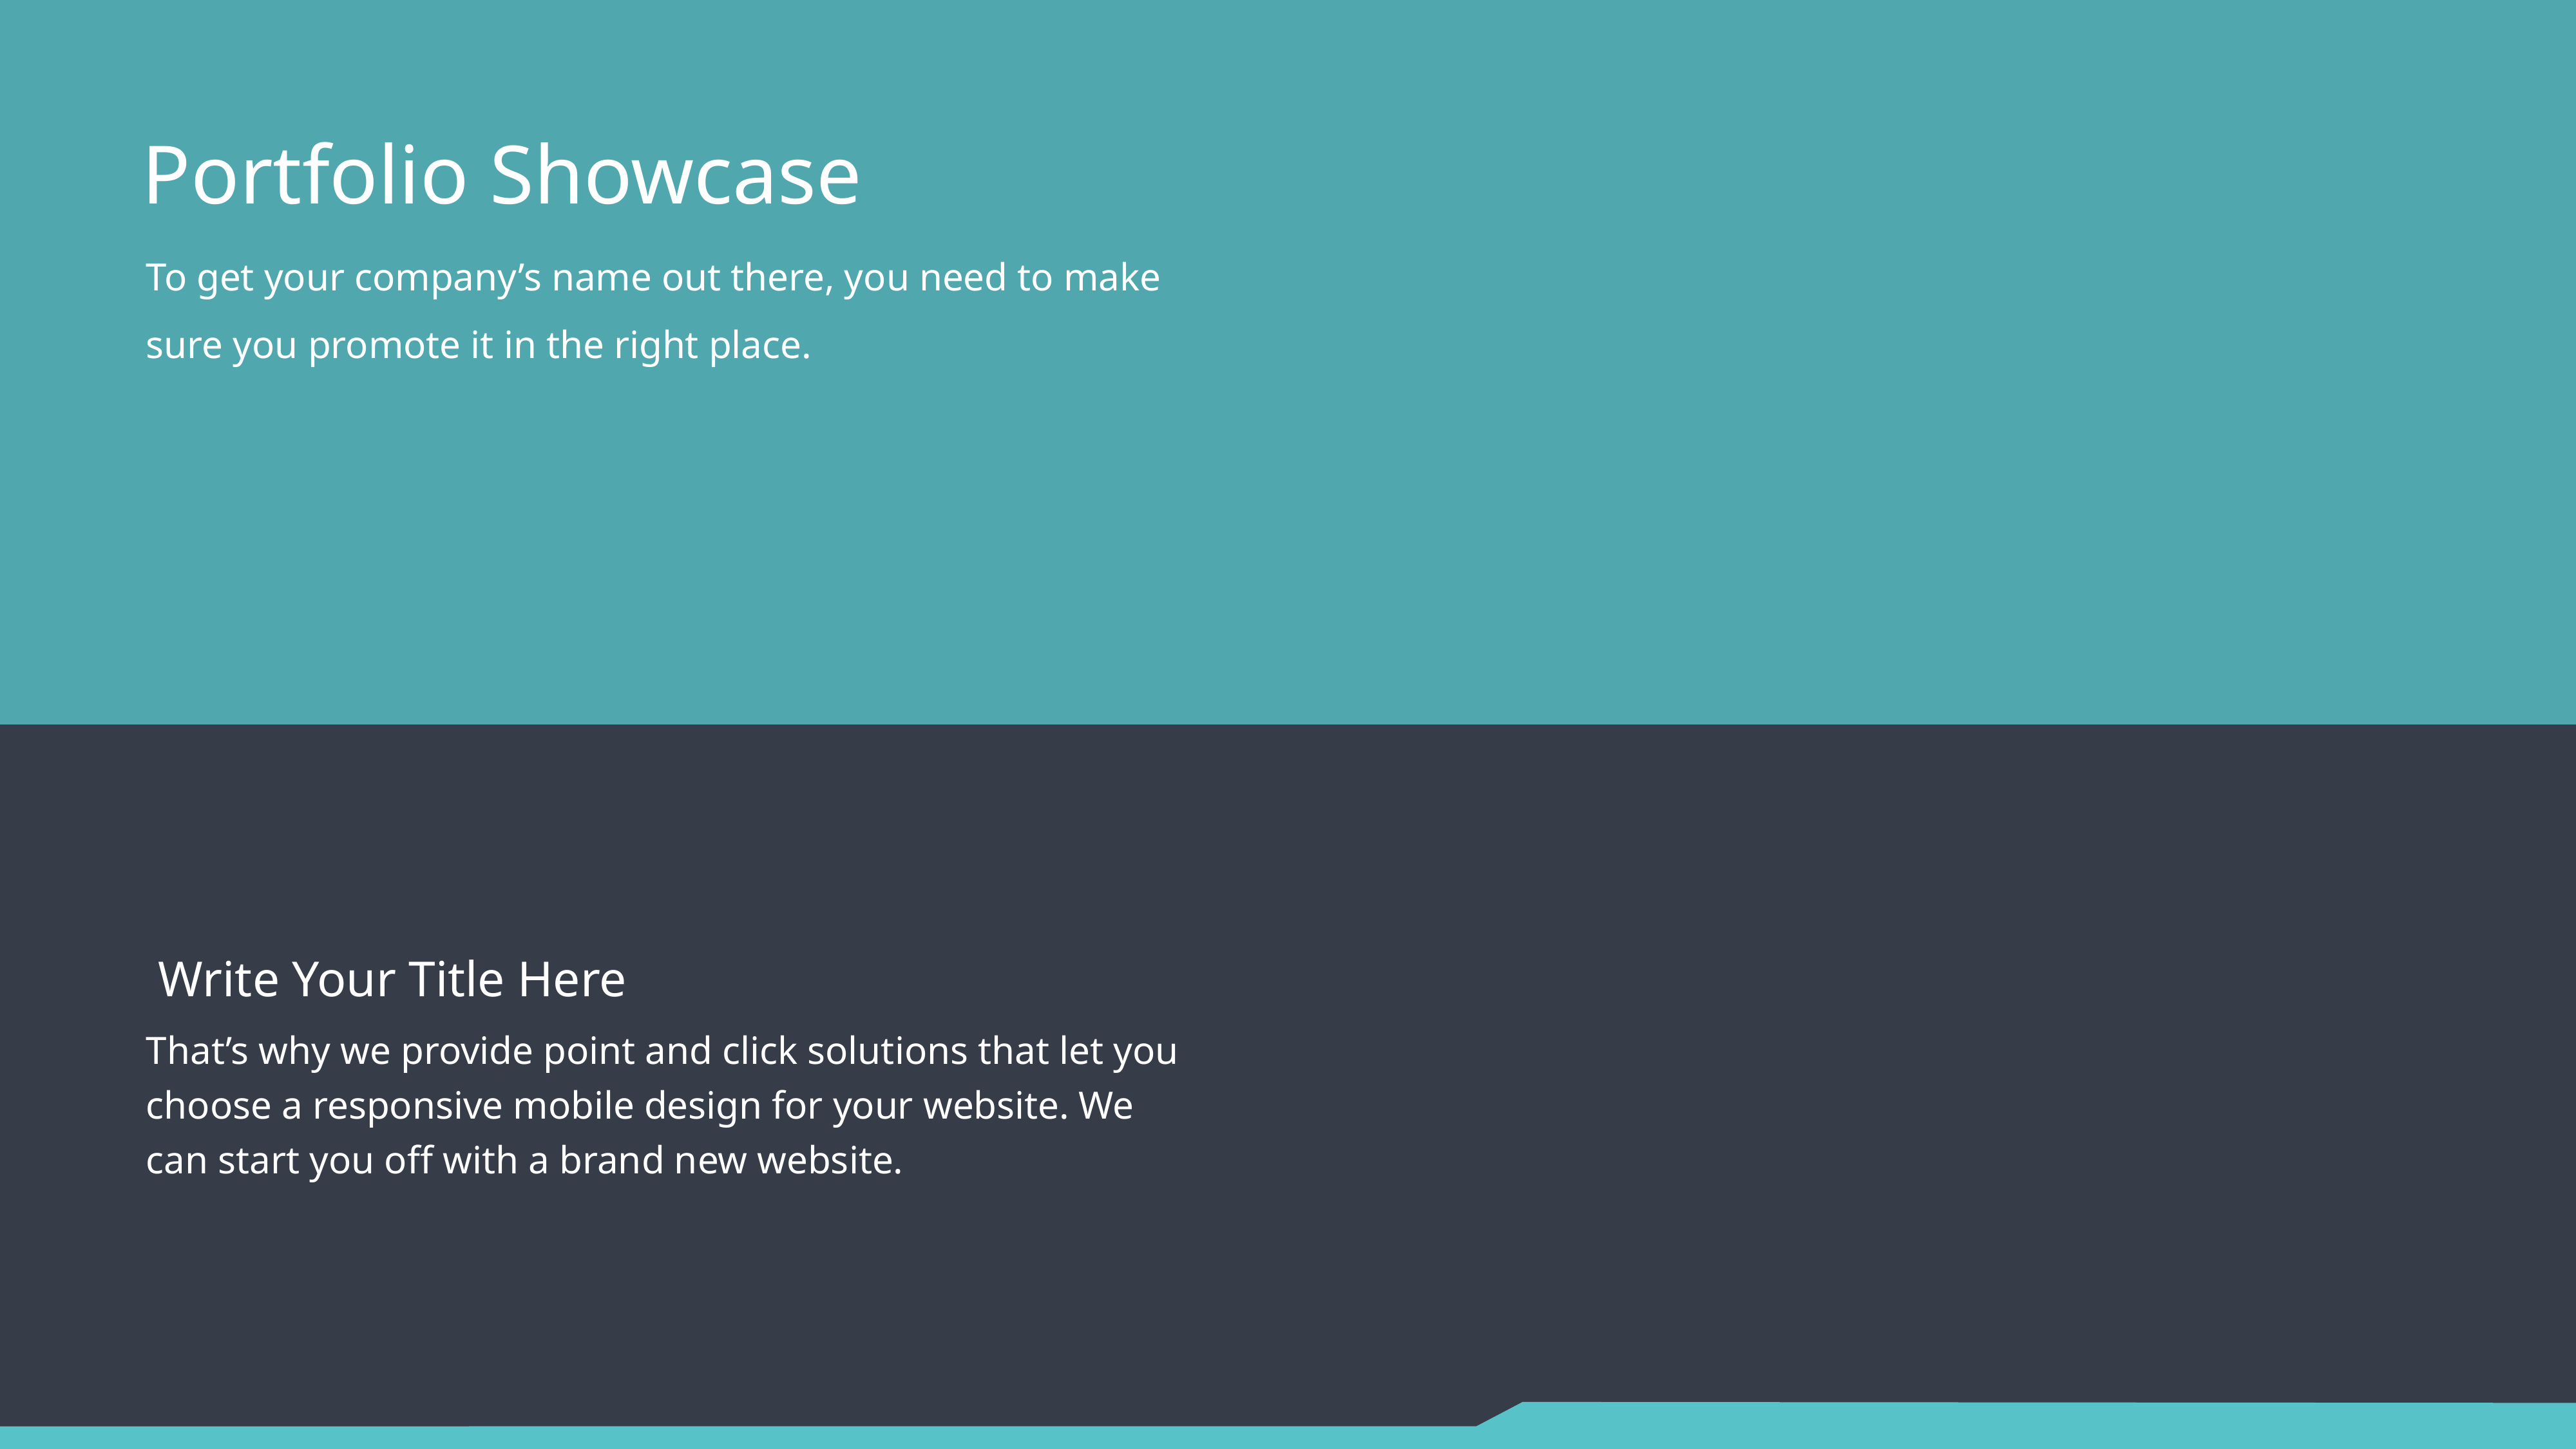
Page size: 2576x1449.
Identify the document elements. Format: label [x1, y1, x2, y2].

text_box [136, 943, 1188, 1183]
picture [0, 0, 2576, 1183]
text_box [132, 118, 1481, 363]
text_box [0, 1401, 2576, 1449]
